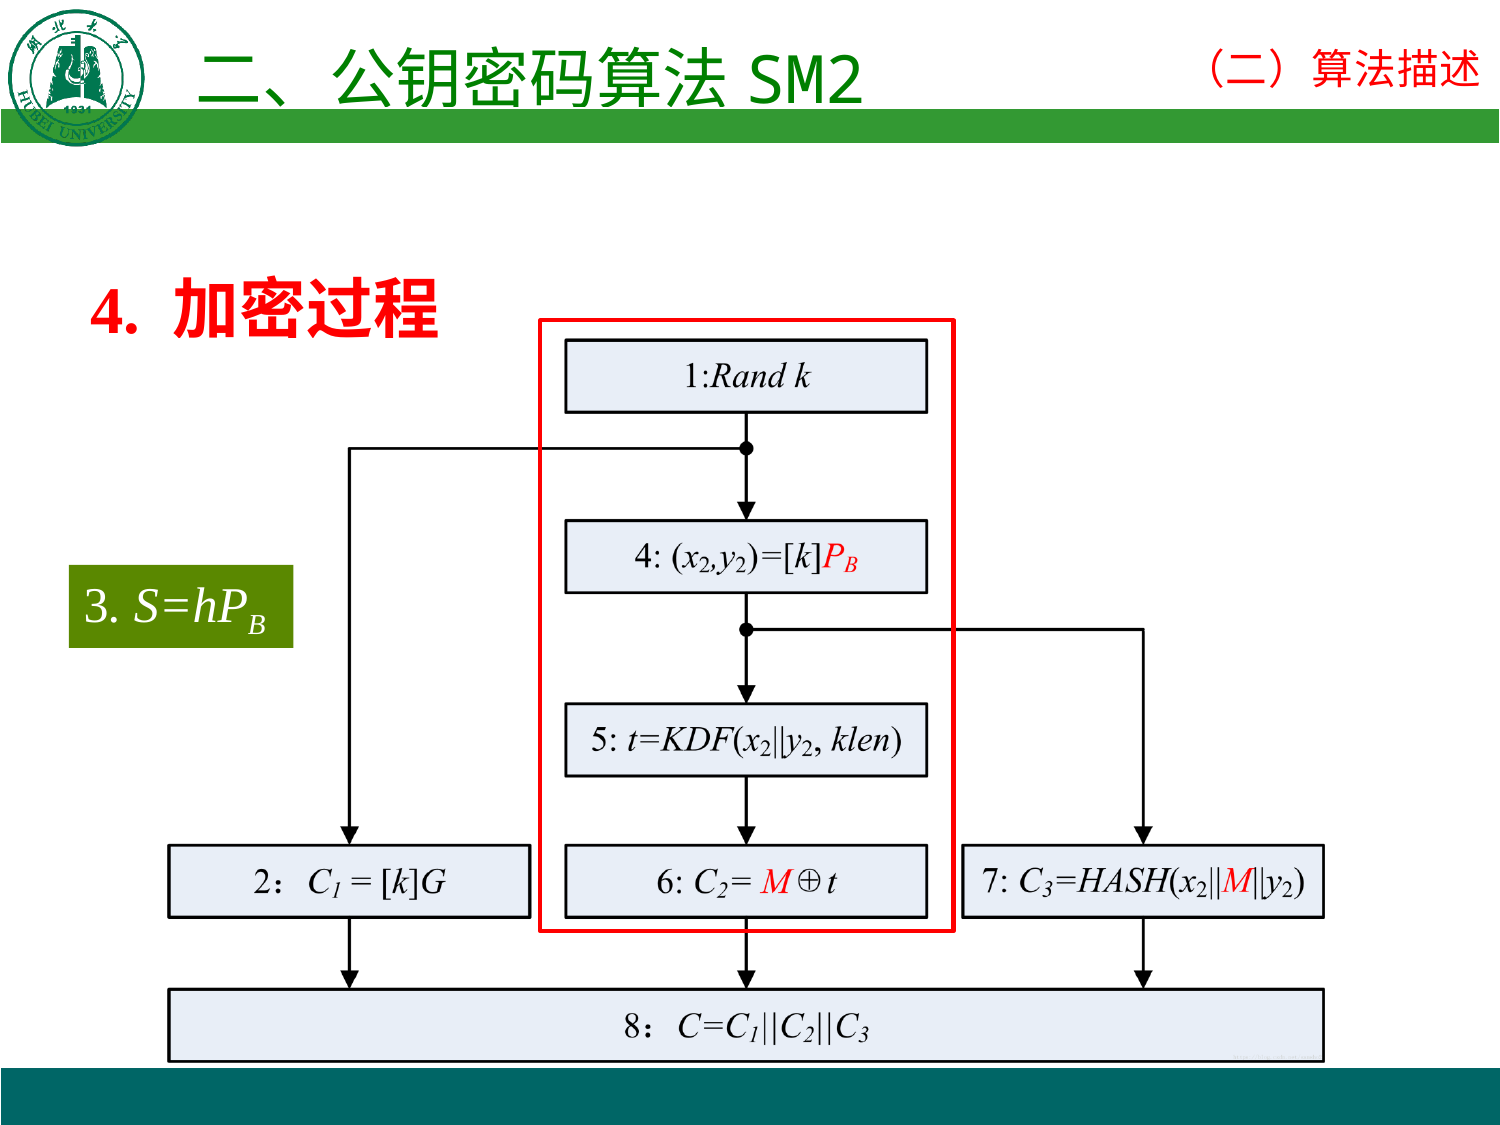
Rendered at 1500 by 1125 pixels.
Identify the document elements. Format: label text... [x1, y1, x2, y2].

picture [0, 0, 167, 175]
list 4. 加密过程 [74, 243, 1426, 1036]
picture [167, 338, 1326, 1064]
text_box 3. S=hPB [68, 564, 162, 648]
picture [0, 1067, 1500, 1125]
text_box [538, 318, 956, 336]
